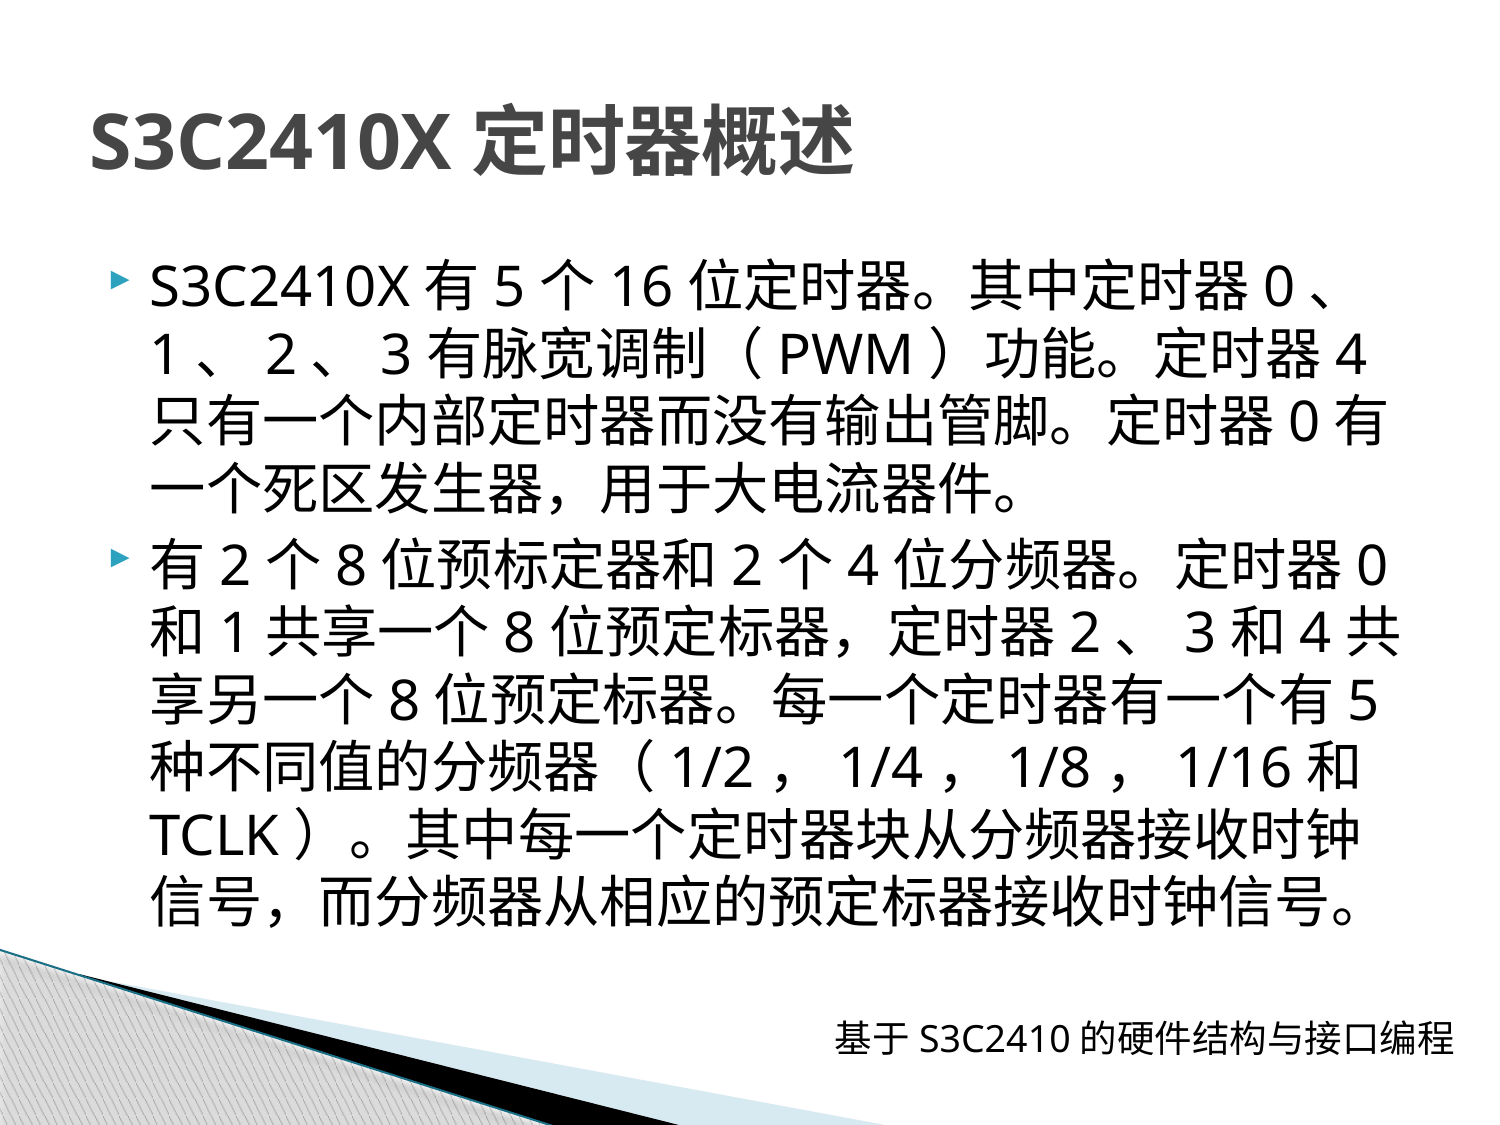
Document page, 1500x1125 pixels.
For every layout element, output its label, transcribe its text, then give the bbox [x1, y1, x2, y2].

text_box 基于S3C2410的硬件结构与接口编程 [820, 1007, 1500, 1068]
title S3C2410X定时器概述 [75, 45, 1425, 233]
list S3C2410X有5个16位定时器。其中定时器0、1、2、3有脉宽调制（PWM）功能。定时器4只有一个内部定时器而没有输出管脚。定时器0有一个死区发生器，用于大电流器件。 有2个8位预标定器和2个4位分频器。定时器0和1共享一个8位预定标器，定时器2、3和4共享另一个8位预定标器。每一个定时器有一个有5种不同值的分频器（1/2，1/4，1/8，1/16和TCLK）。其中每一个定时器块从分频器接收时钟信号，而分频器从相应的预定标器接收时钟信号。 [75, 243, 1425, 986]
